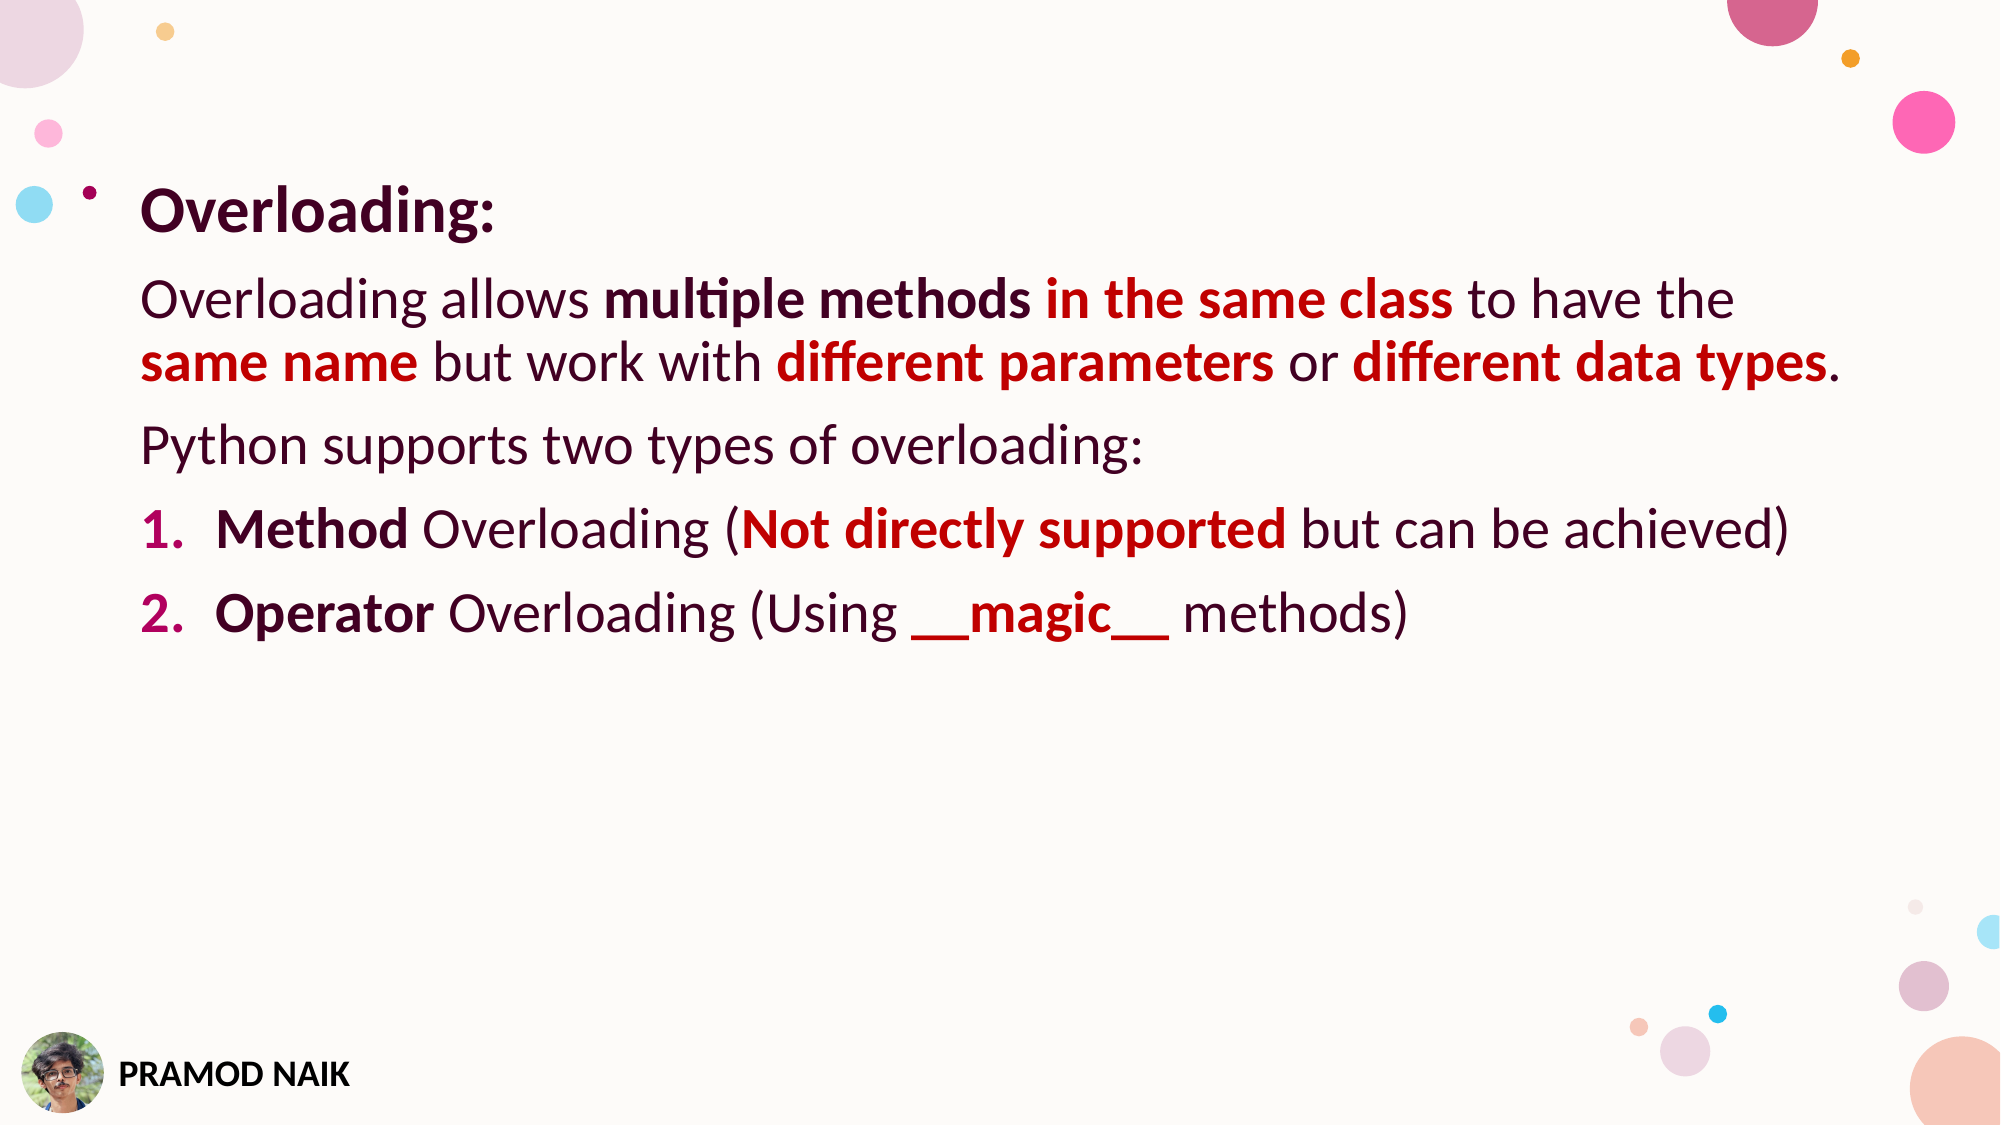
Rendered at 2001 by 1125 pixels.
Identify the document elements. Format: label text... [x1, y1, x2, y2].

list Overloading: Overloading allows multiple methods in the same class to have the same name but work with different parameters or different data types. Python supports two types of overloading: Method Overloading (Not directly supported but can be achieved) Operator Overloading (Using __magic__ methods) [125, 167, 1875, 875]
picture [21, 1031, 104, 1114]
